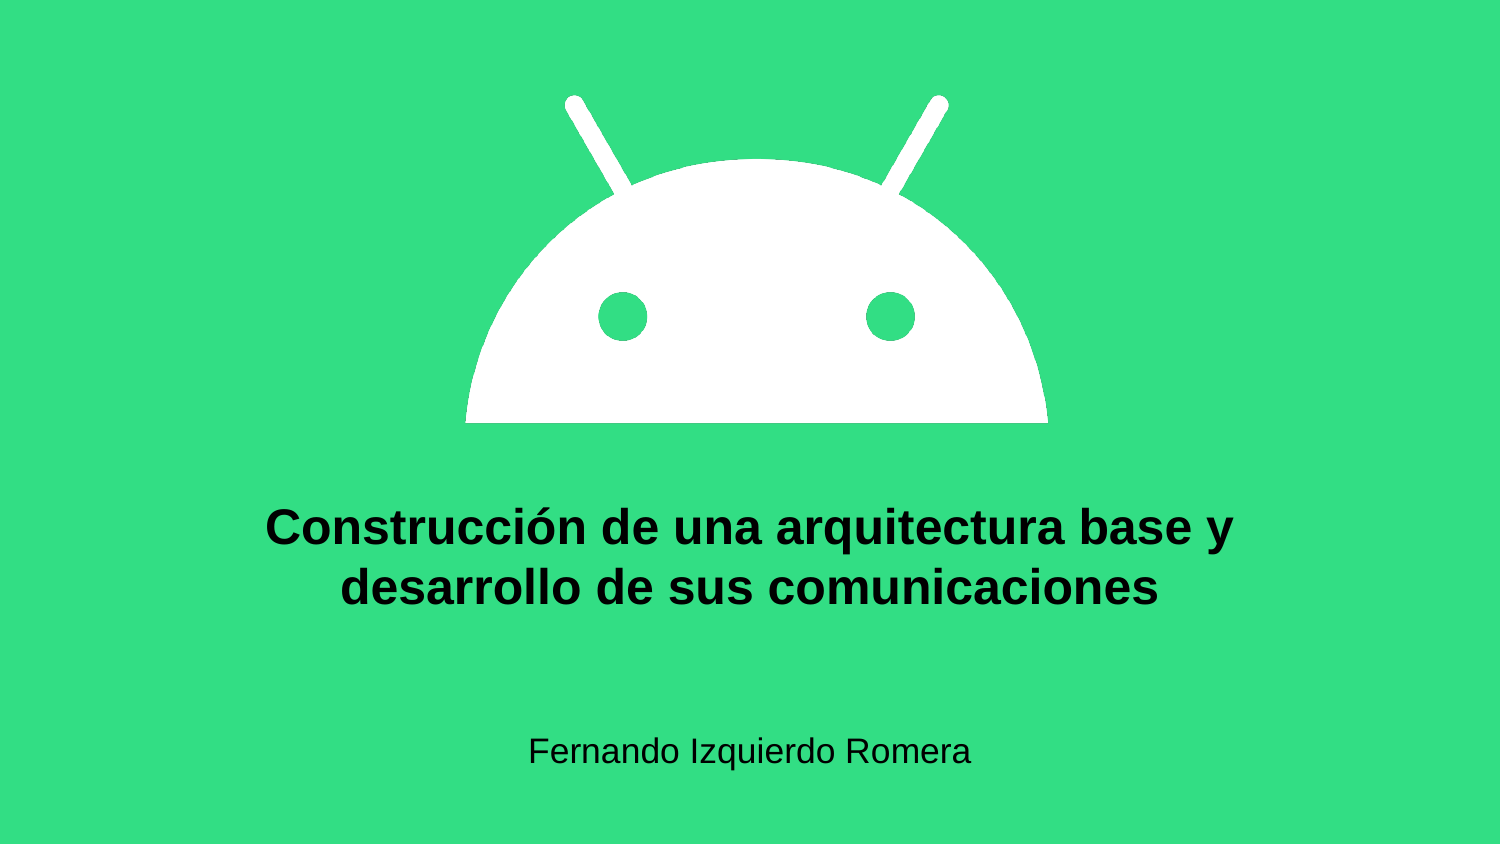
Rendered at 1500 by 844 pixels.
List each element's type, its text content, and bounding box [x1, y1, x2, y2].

text_box Fernando Izquierdo Romera [134, 713, 1366, 793]
picture [411, 72, 1089, 454]
text_box Construcción de una arquitectura base y desarrollo de sus comunicaciones [134, 479, 1366, 637]
